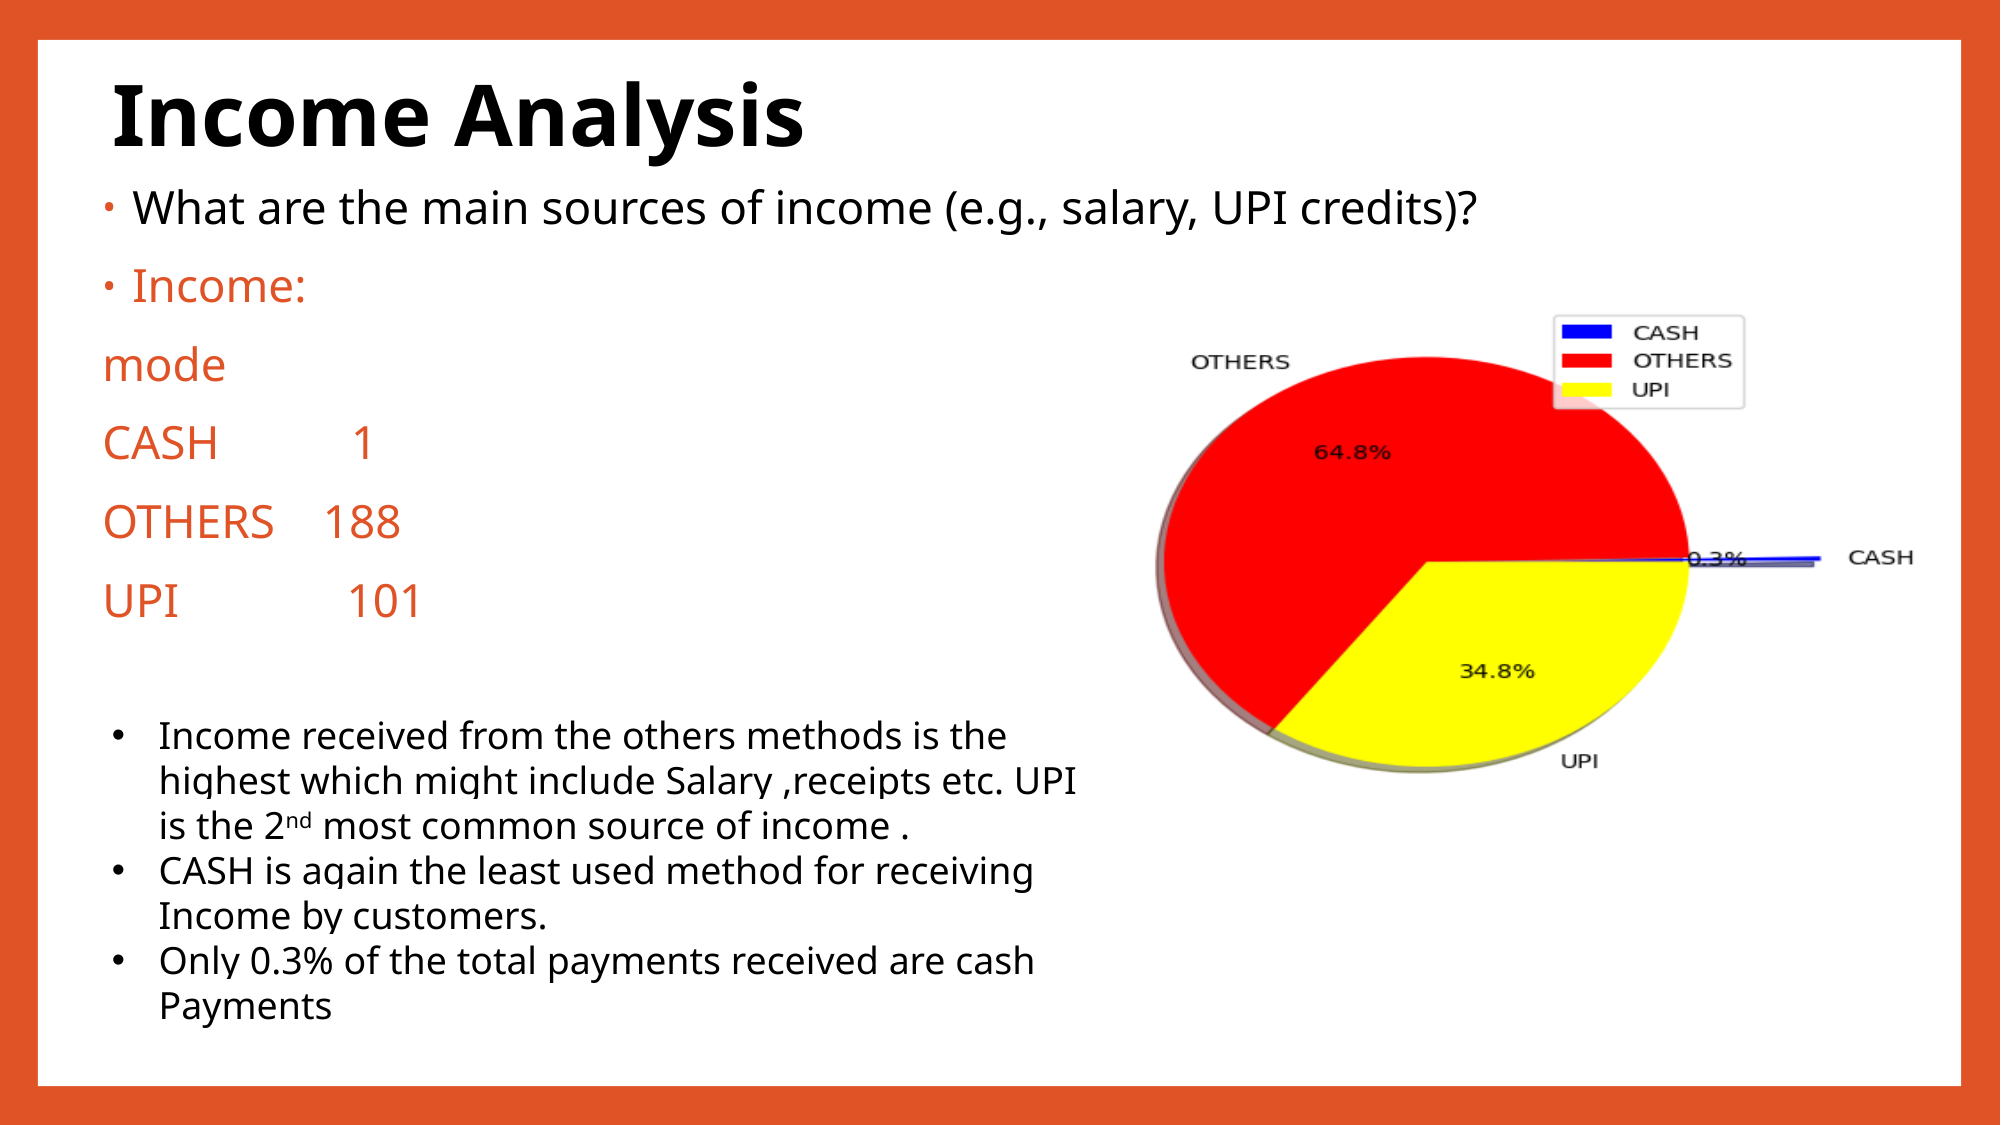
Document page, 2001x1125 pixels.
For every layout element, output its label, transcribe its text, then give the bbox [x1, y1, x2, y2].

text_box Income received from the others methods is the highest which might include Salary ,receipts etc. UPI is the 2nd most common source of income . CASH is again the least used method for receiving Income by customers. Only 0.3% of the total payments received are cash Payments [97, 704, 1096, 1125]
picture [1080, 293, 1932, 832]
list What are the main sources of income (e.g., salary, UPI credits)? Income: mode CASH 1 OTHERS 188 UPI 101 [79, 177, 1700, 662]
title Income Analysis [97, 65, 1718, 173]
